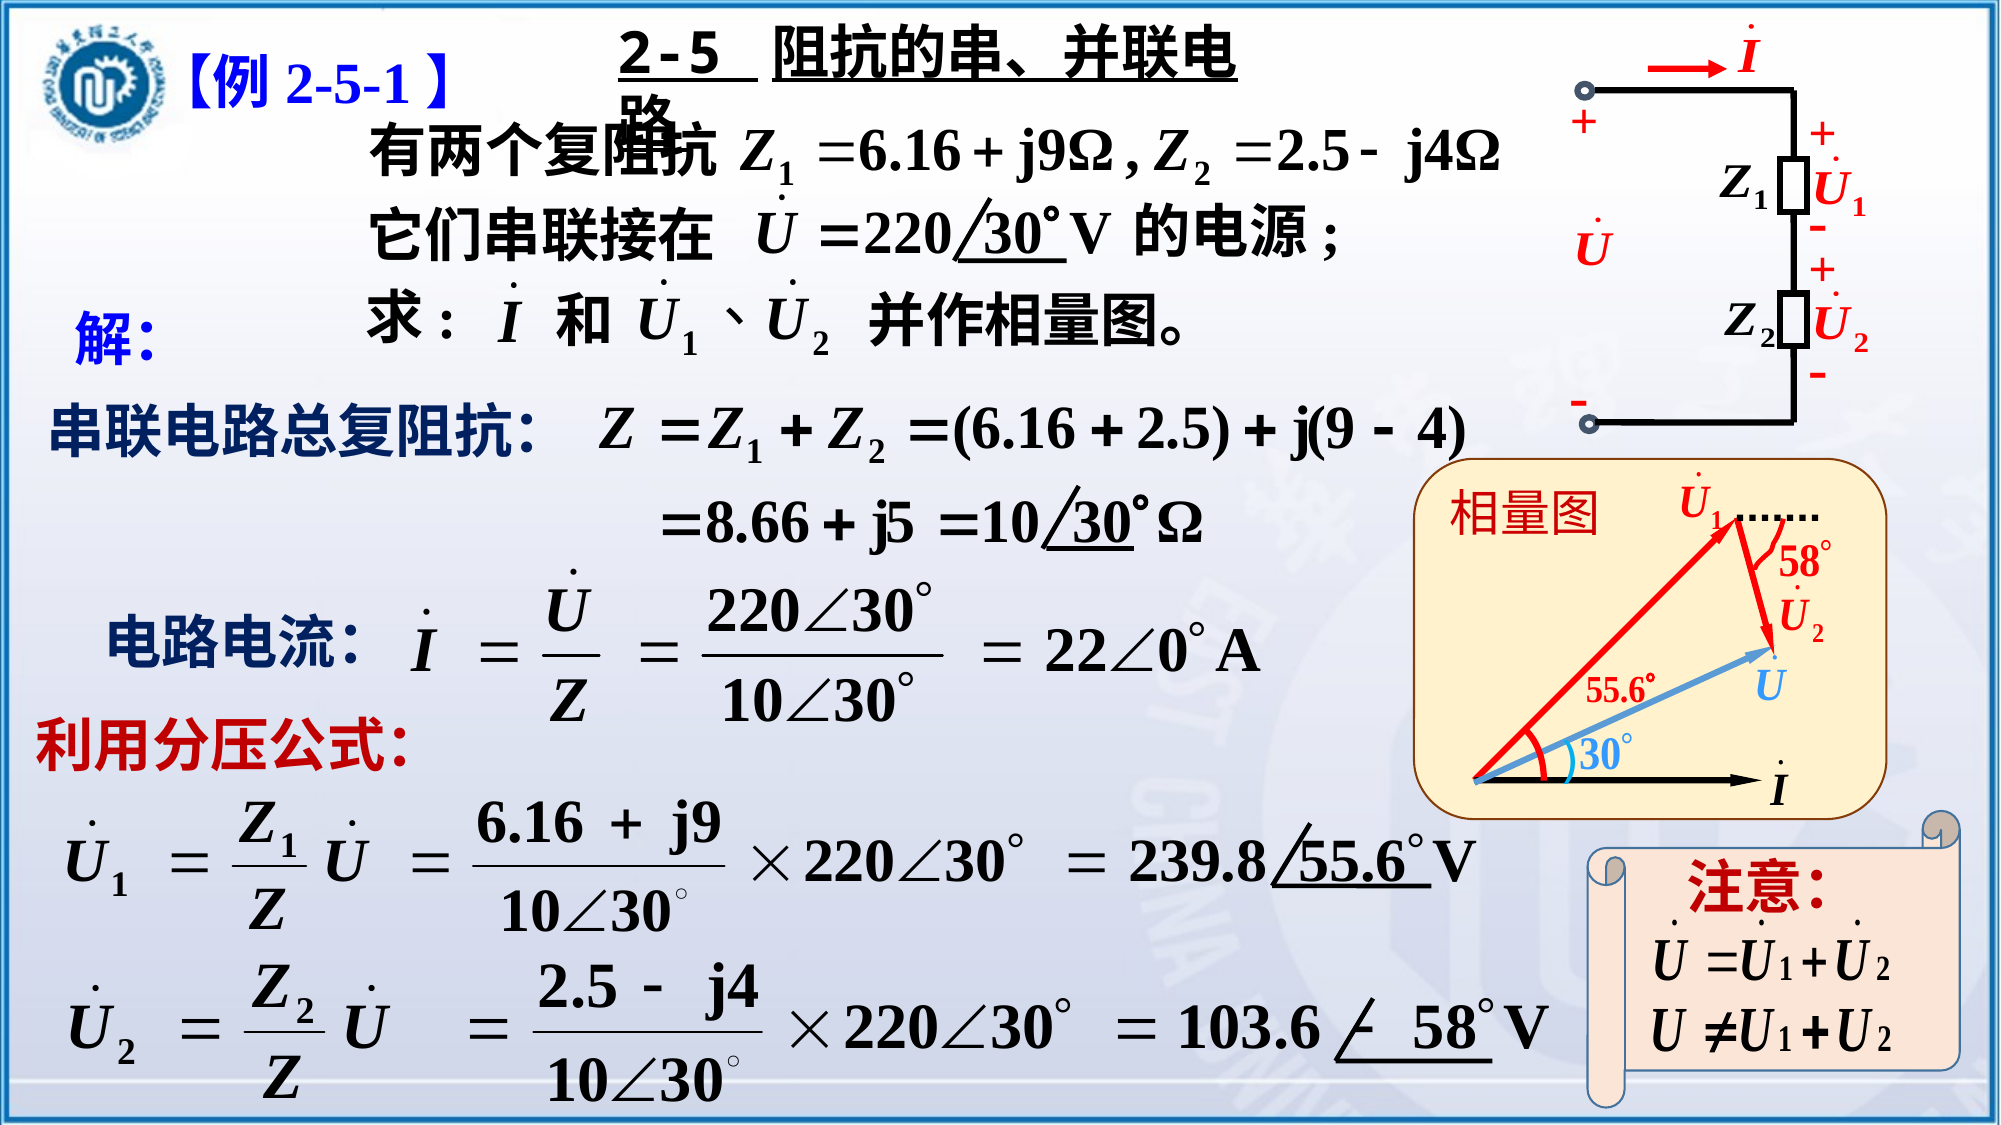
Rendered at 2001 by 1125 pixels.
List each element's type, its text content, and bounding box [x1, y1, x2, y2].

text_box 串联电路总复阻抗： [31, 386, 586, 472]
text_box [587, 385, 1473, 567]
text_box 利用分压公式： [21, 700, 436, 786]
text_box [1587, 810, 1960, 1108]
text_box 解： [60, 295, 207, 380]
text_box 【例2-5-1】 [139, 38, 499, 124]
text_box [86, 560, 1273, 736]
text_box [1555, 19, 1874, 432]
picture [0, 0, 2001, 1125]
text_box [350, 105, 1514, 366]
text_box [57, 778, 1493, 948]
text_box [59, 940, 1563, 1119]
slide_number [1519, 1058, 1992, 1121]
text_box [1413, 458, 1887, 822]
text_box 2-5 阻抗的串、并联电路 [602, 7, 1292, 105]
